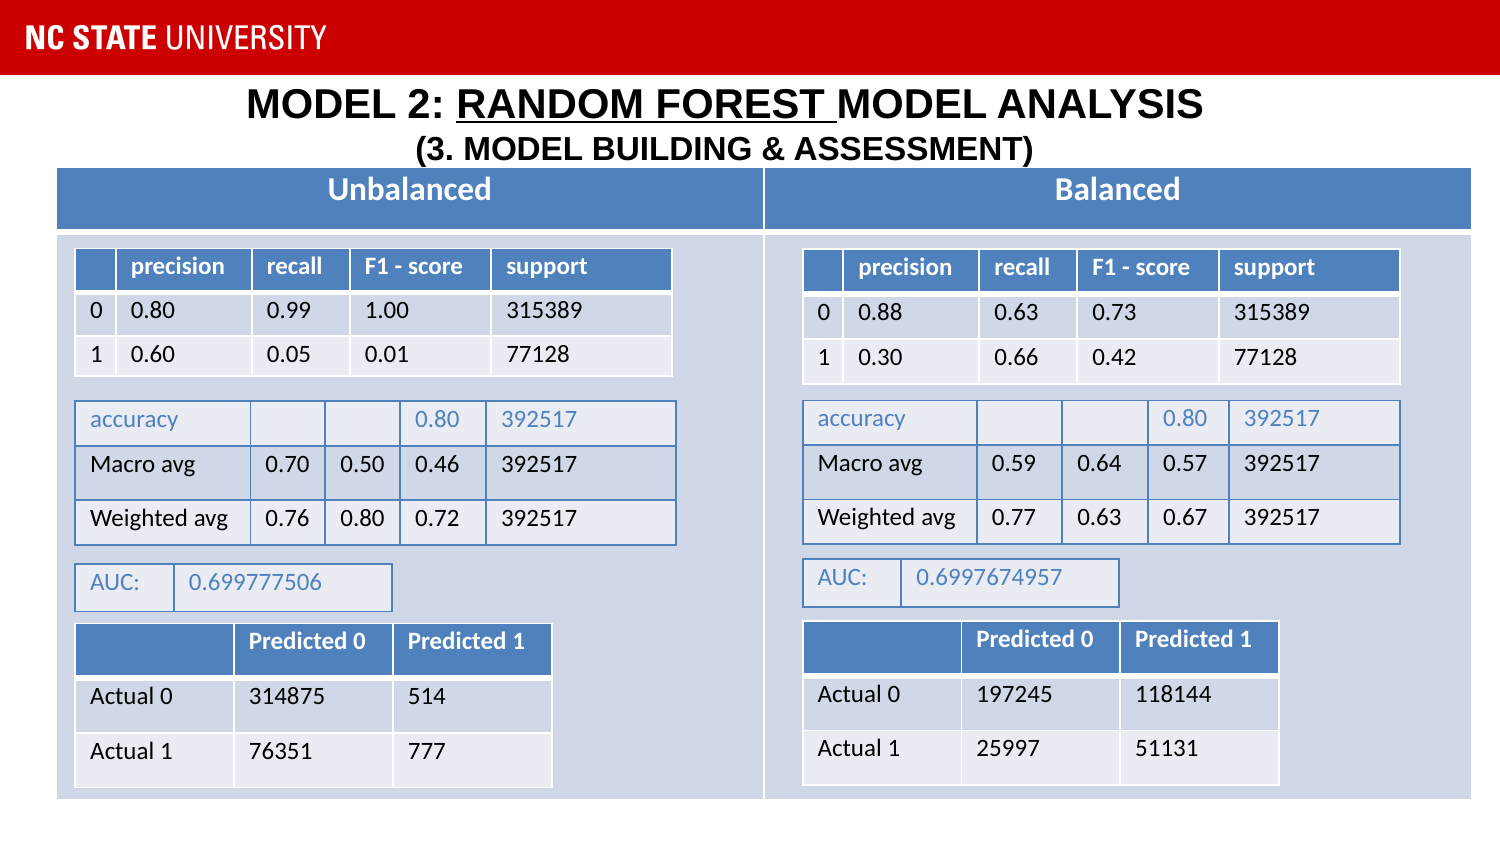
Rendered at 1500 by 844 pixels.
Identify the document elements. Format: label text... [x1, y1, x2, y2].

table_cell 0.46 [401, 447, 485, 499]
table_cell 0.66 [980, 340, 1076, 383]
table_cell 314875 [235, 681, 392, 732]
table_header accuracy [804, 401, 976, 444]
table_cell 0.50 [326, 447, 399, 499]
table_cell Actual 1 [76, 734, 233, 787]
table_header Predicted 1 [1121, 622, 1278, 673]
table_cell 0.67 [1149, 500, 1228, 543]
table_cell 392517 [1230, 500, 1399, 543]
table_cell 392517 [487, 501, 675, 544]
table_cell 0.80 [326, 501, 399, 544]
table_cell 0.72 [401, 501, 485, 544]
table_cell 0.60 [117, 337, 251, 375]
table_cell 0.57 [1149, 446, 1228, 499]
table_cell 0.59 [978, 446, 1061, 499]
table_cell 0.42 [1078, 340, 1218, 383]
table_cell Macro avg [804, 446, 976, 499]
table_header [978, 401, 1061, 444]
table_cell 76351 [235, 734, 392, 787]
picture [0, 0, 1500, 75]
table_header 0.6997674957 [902, 560, 1118, 606]
table_header support [1220, 250, 1399, 291]
table_header support [492, 249, 671, 290]
table_header precision [844, 250, 978, 291]
table_cell 514 [394, 681, 551, 732]
table_cell Actual 1 [804, 731, 961, 784]
table_cell 0.80 [117, 295, 251, 335]
table_header Predicted 0 [962, 622, 1119, 673]
table_header [251, 402, 324, 445]
table_cell 0.77 [978, 500, 1061, 543]
table_cell 0.76 [251, 501, 324, 544]
table_header precision [117, 249, 251, 290]
table_cell Actual 0 [804, 679, 961, 730]
table_cell 0.01 [351, 337, 490, 375]
table_header 392517 [1230, 401, 1399, 444]
table_cell 777 [394, 734, 551, 787]
table_cell 0 [804, 297, 842, 338]
table_cell 315389 [1220, 297, 1399, 338]
table_cell 0.99 [253, 295, 349, 335]
table_header Predicted 0 [235, 624, 392, 675]
table_cell 1 [804, 340, 842, 383]
table_cell 1 [76, 337, 115, 375]
table_cell Weighted avg [804, 500, 976, 543]
text_box [725, 396, 775, 447]
table_cell Macro avg [76, 447, 250, 499]
table_cell 0.63 [980, 297, 1076, 338]
table_header AUC: [804, 560, 900, 606]
table_cell 77128 [1220, 340, 1399, 383]
table_header 392517 [487, 402, 675, 445]
table_cell 0.05 [253, 337, 349, 375]
table_cell 51131 [1121, 731, 1278, 784]
table_cell 0.88 [844, 297, 978, 338]
table_cell [765, 235, 1471, 799]
table_header 0.699777506 [175, 565, 391, 611]
table_cell 0.30 [844, 340, 978, 383]
table_header accuracy [76, 402, 250, 445]
table_cell 0.64 [1063, 446, 1147, 499]
table_header [76, 249, 115, 290]
table_header F1 - score [351, 249, 490, 290]
table_cell Weighted avg [76, 501, 250, 544]
table_cell [57, 235, 763, 799]
table_cell 0.70 [251, 447, 324, 499]
table_header [1063, 401, 1147, 444]
table_header [326, 402, 399, 445]
table_header 0.80 [401, 402, 485, 445]
table_cell 25997 [962, 731, 1119, 784]
table_header recall [980, 250, 1076, 291]
table_header Predicted 1 [394, 624, 551, 675]
table_cell 1.00 [351, 295, 490, 335]
table_cell 315389 [492, 295, 671, 335]
table_cell 392517 [487, 447, 675, 499]
table_cell 197245 [962, 679, 1119, 730]
table_header recall [253, 249, 349, 290]
table_header F1 - score [1078, 250, 1218, 291]
table_cell 77128 [492, 337, 671, 375]
table_header Balanced [765, 168, 1471, 229]
table_cell Actual 0 [76, 681, 233, 732]
table_cell 118144 [1121, 679, 1278, 730]
table_cell 0 [76, 295, 115, 335]
table_cell 0.63 [1063, 500, 1147, 543]
table_header Unbalanced [57, 188, 763, 229]
table_cell 0.73 [1078, 297, 1218, 338]
table_header AUC: [76, 565, 173, 611]
table_header [76, 624, 233, 675]
table_header [804, 622, 961, 673]
table_header [804, 250, 842, 291]
table_header 0.80 [1149, 401, 1228, 444]
table_cell 392517 [1230, 446, 1399, 499]
text_box Model 2: Random Forest Model Analysis (3. Model Building & Assessment) [49, 56, 1400, 188]
